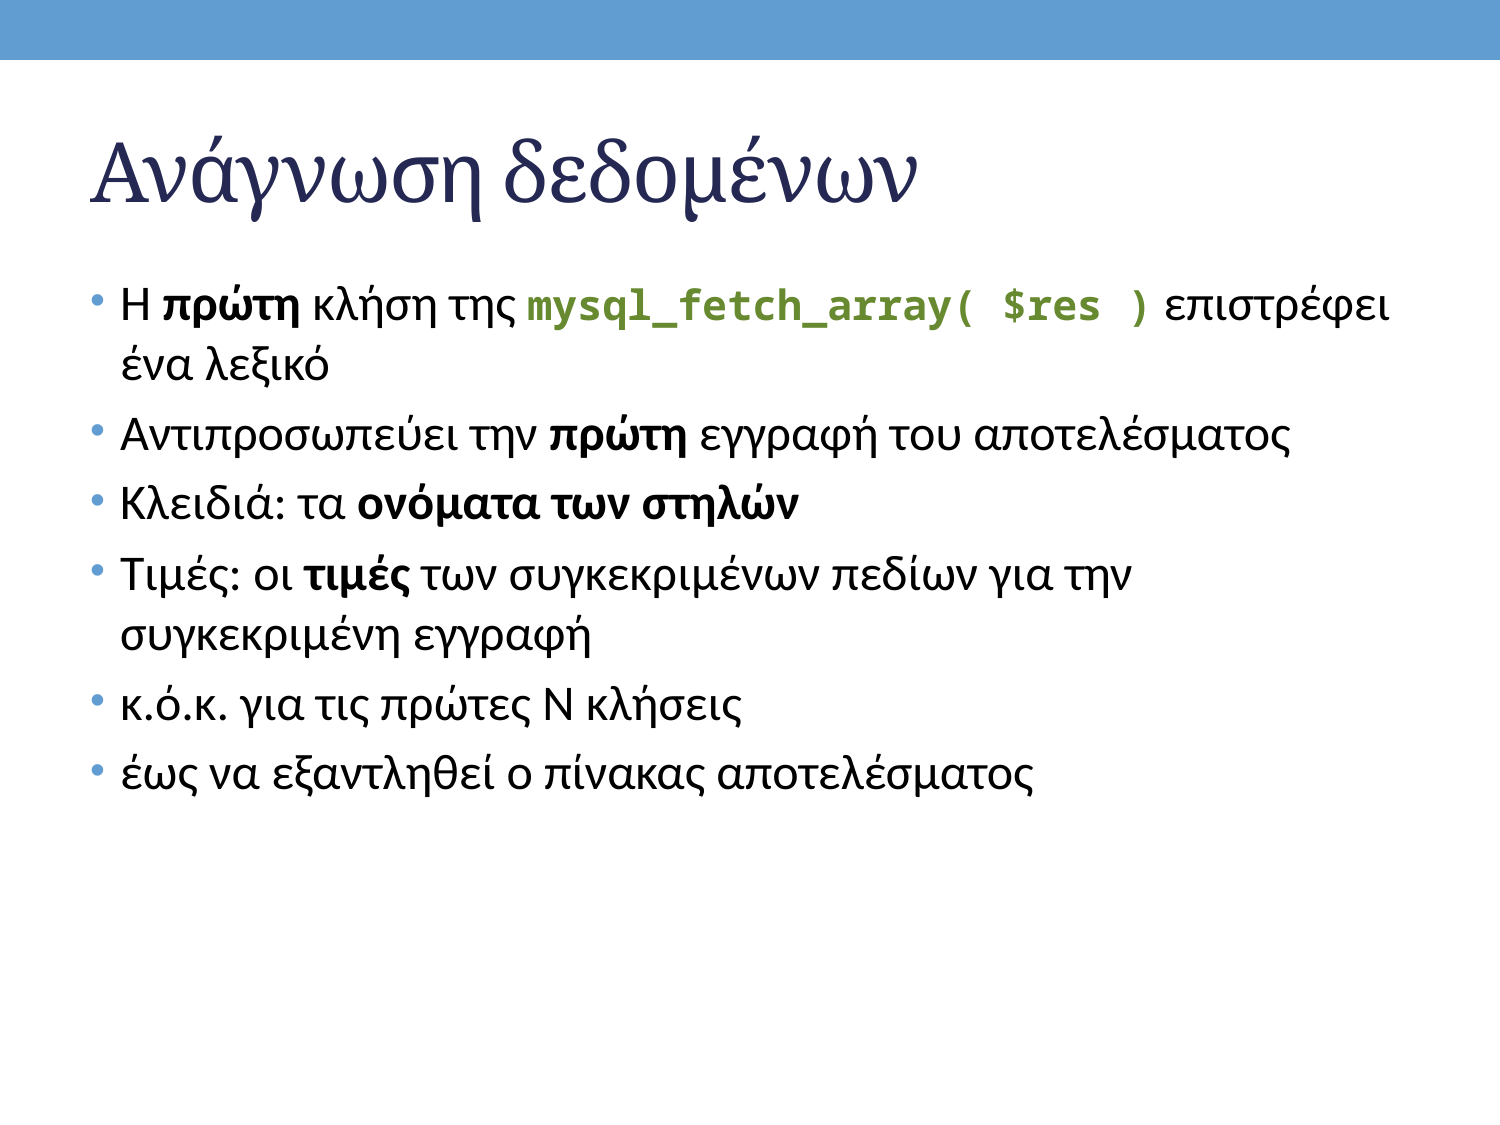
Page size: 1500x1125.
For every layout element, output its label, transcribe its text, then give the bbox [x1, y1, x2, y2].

title Ανάγνωση δεδομένων [75, 87, 1425, 250]
list Η πρώτη κλήση της mysql_fetch_array( $res ) επιστρέφει ένα λεξικό Αντιπροσωπεύει την πρώτη εγγραφή του αποτελέσματος Κλειδιά: τα ονόματα των στηλών Τιμές: οι τιμές των συγκεκριμένων πεδίων για την συγκεκριμένη εγγραφή κ.ό.κ. για τις πρώτες Ν κλήσεις έως να εξαντληθεί ο πίνακας αποτελέσματος [75, 262, 1425, 1063]
